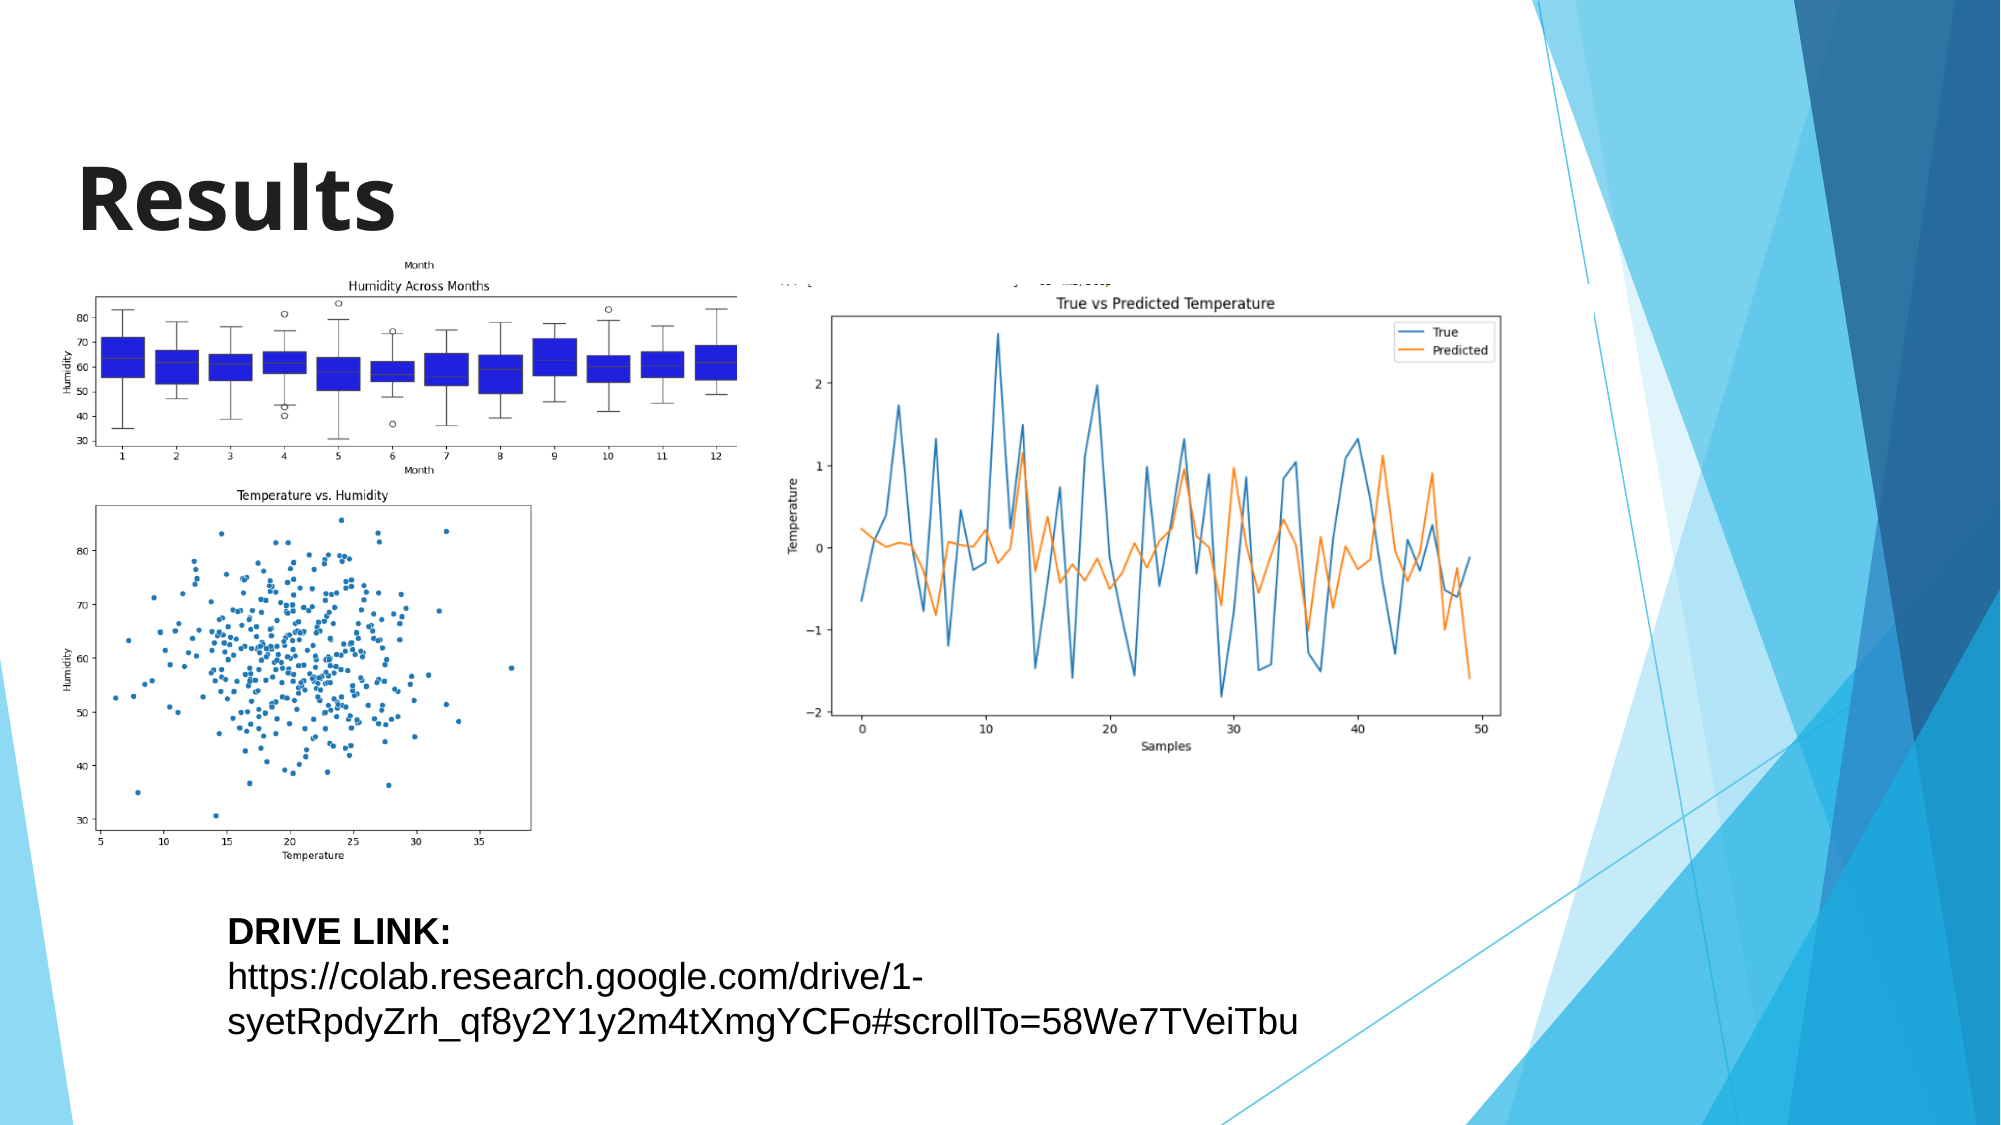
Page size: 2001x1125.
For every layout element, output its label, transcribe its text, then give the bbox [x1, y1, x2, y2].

text_box DRIVE LINK: https://colab.research.google.com/drive/1-syetRpdyZrh_qf8y2Y1y2m4tXmgYCFo#scrollTo=58We7TVeiTbu [212, 899, 1388, 1050]
picture [49, 258, 1594, 867]
title Results [75, 36, 1317, 251]
